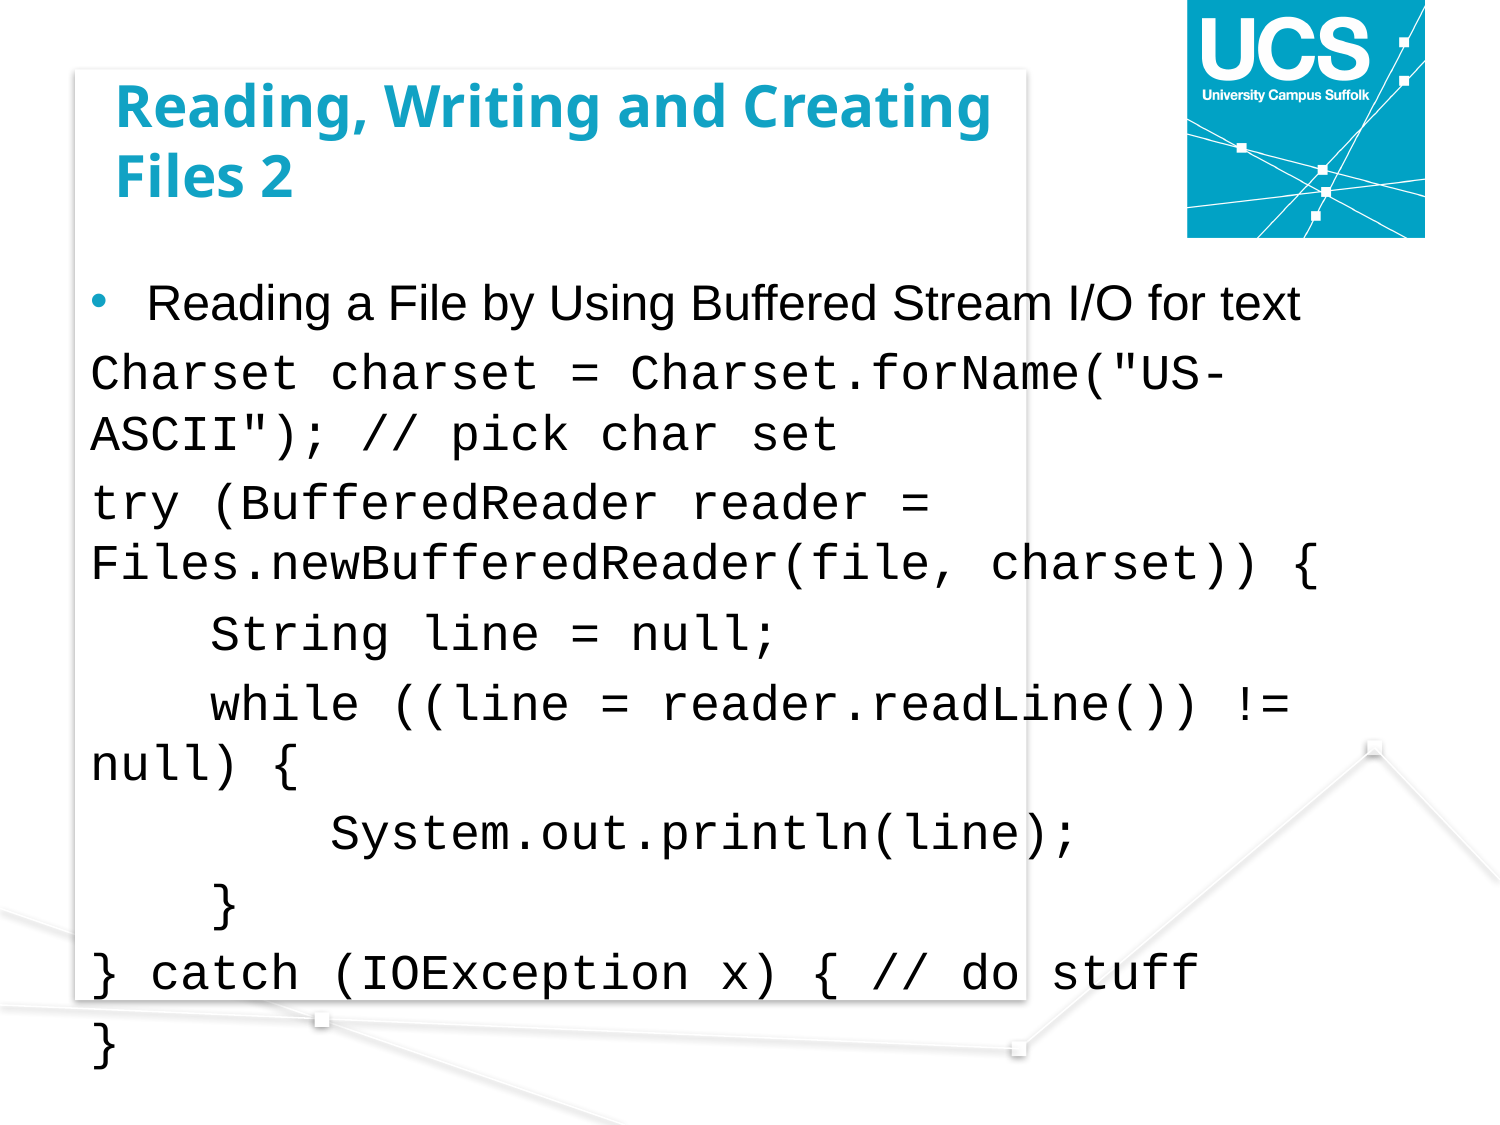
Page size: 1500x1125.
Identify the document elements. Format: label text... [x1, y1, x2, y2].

picture [1187, 0, 1425, 238]
list Reading a File by Using Buffered Stream I/O for text Charset charset = Charset.forName("US-ASCII"); // pick char set try (BufferedReader reader = Files.newBufferedReader(file, charset)) { String line = null; while ((line = reader.readLine()) != null) { System.out.println(line); } } catch (IOException x) { // do stuff } [74, 262, 1416, 1006]
title Reading, Writing and Creating Files 2 [99, 44, 1012, 233]
